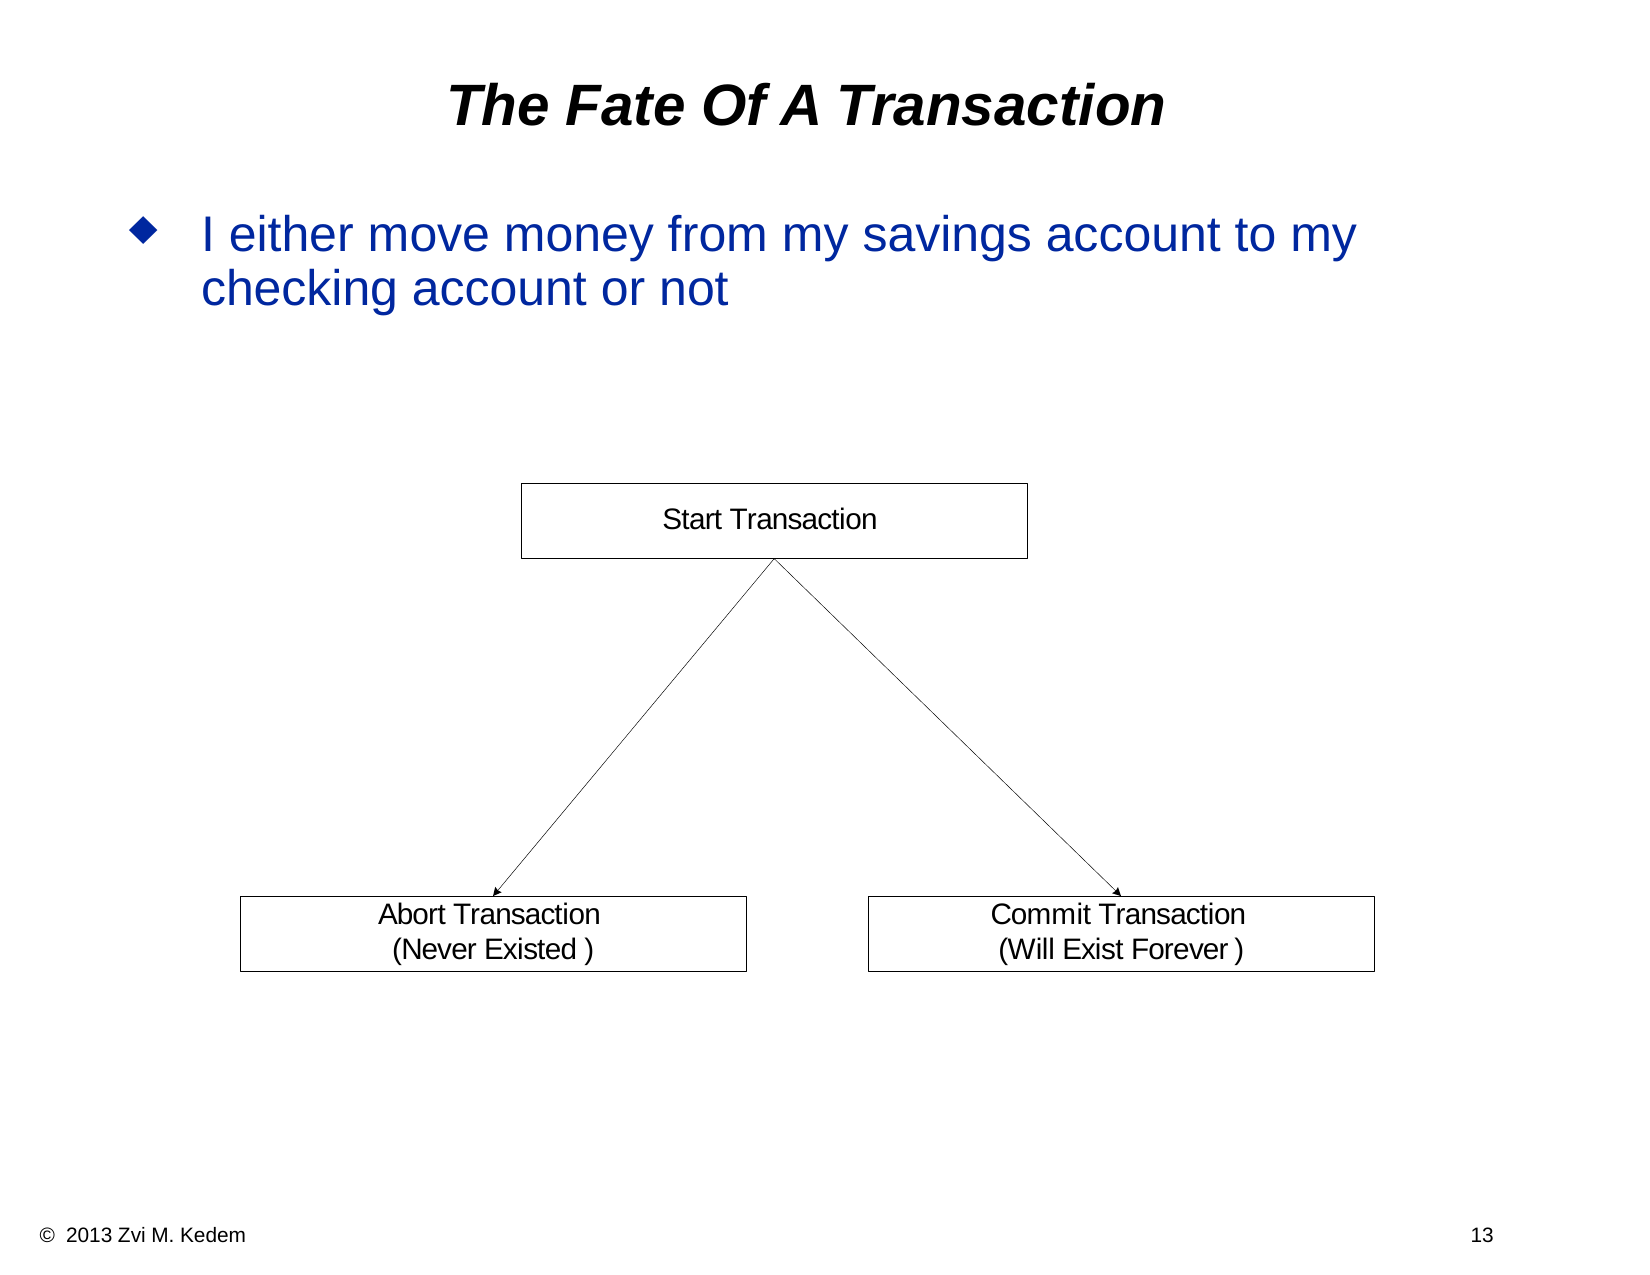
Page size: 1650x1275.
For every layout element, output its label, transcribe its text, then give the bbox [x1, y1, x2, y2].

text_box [162, 374, 1477, 1199]
list I either move money from my savings account to my checking account or not [111, 199, 1513, 1201]
title The Fate Of A Transaction [111, 36, 1501, 176]
